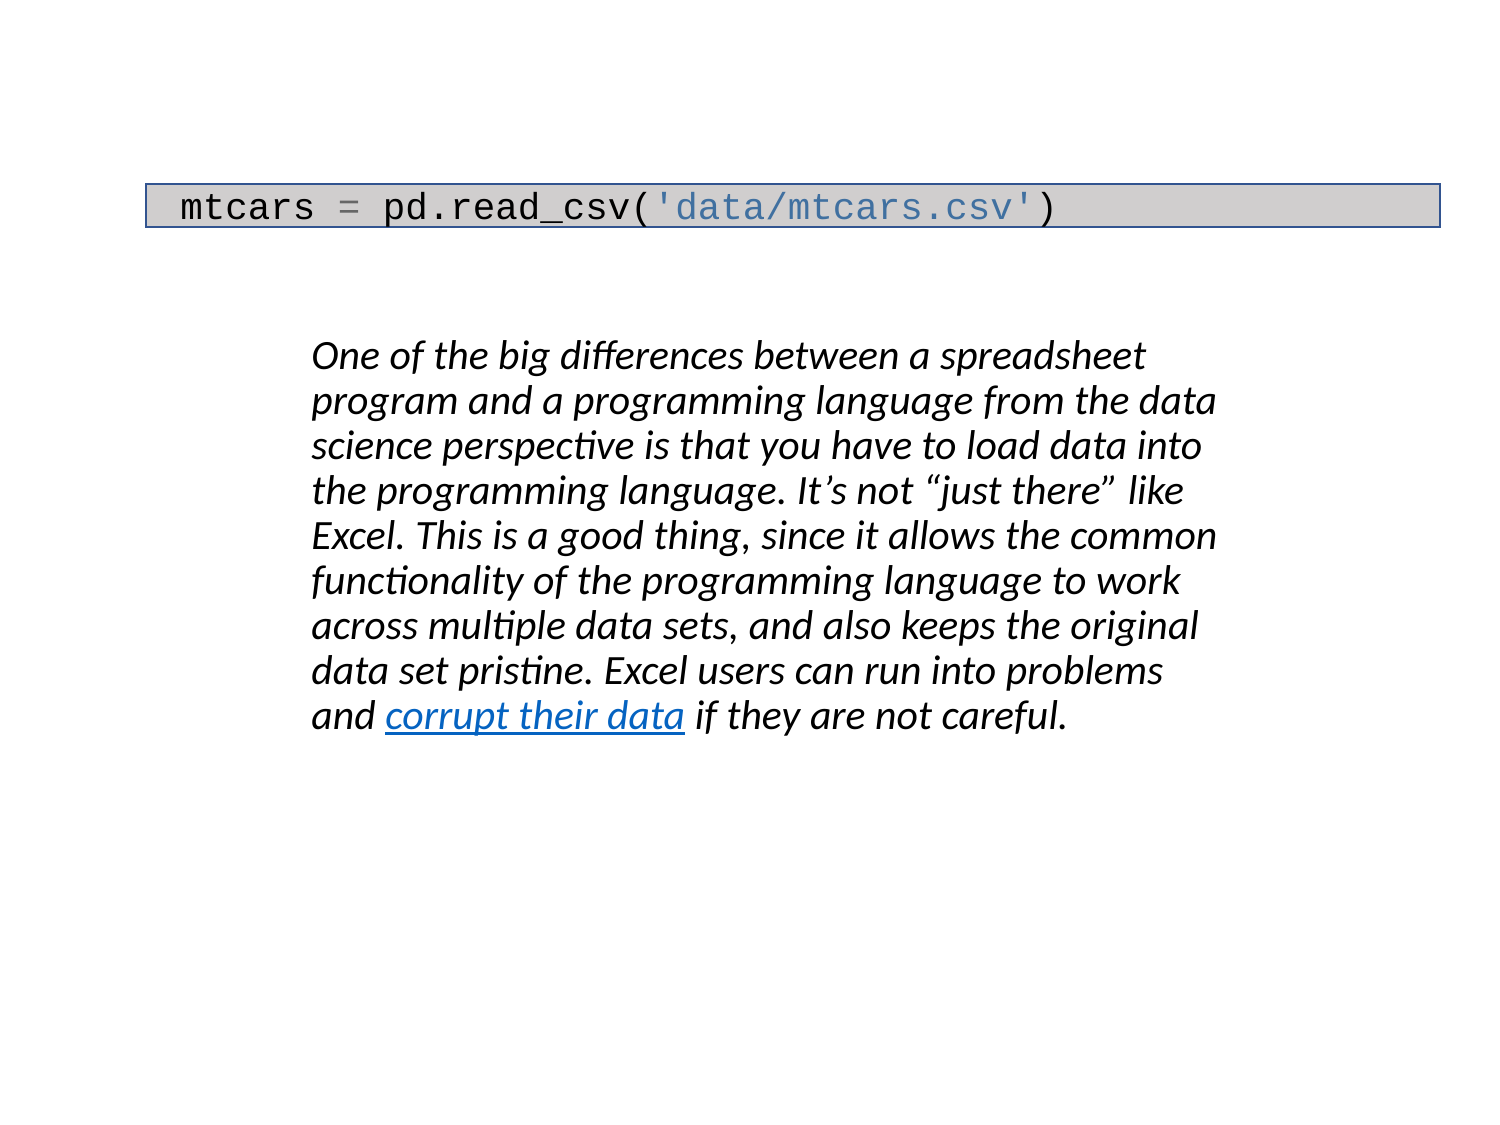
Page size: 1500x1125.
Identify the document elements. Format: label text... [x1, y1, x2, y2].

text_box [145, 183, 165, 228]
list One of the big differences between a spreadsheet program and a programming language from the data science perspective is that you have to load data into the programming language. It’s not “just there” like Excel. This is a good thing, since it allows the common functionality of the programming language to work across multiple data sets, and also keeps the original data set pristine. Excel users can run into problems and corrupt their data if they are not careful. [88, 325, 1242, 1050]
text_box [1073, 183, 1441, 228]
text_box mtcars = pd.read_csv('data/mtcars.csv') [165, 174, 1073, 280]
